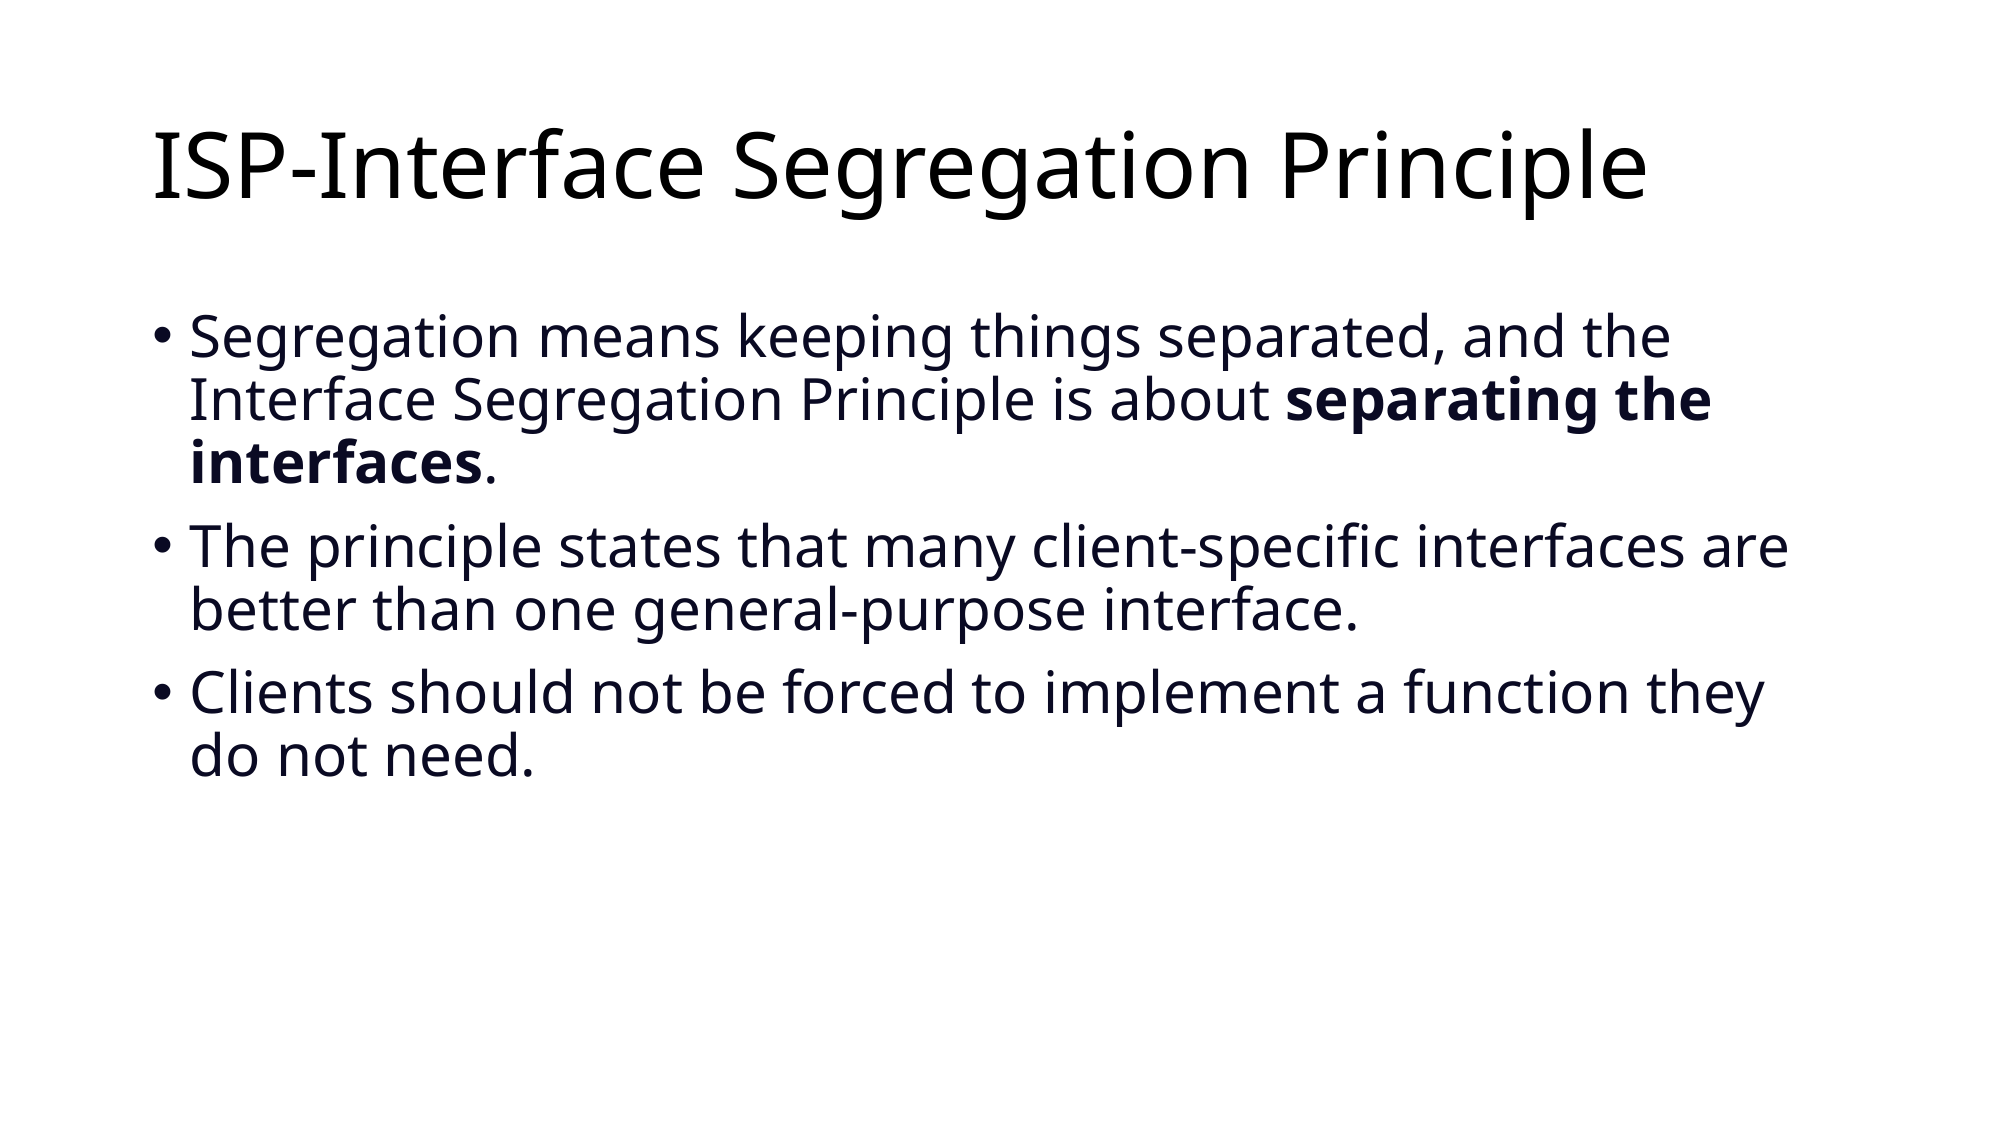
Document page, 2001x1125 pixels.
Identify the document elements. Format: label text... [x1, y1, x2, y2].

title ISP-Interface Segregation Principle [137, 59, 1863, 278]
list Segregation means keeping things separated, and the Interface Segregation Principle is about separating the interfaces. The principle states that many client-specific interfaces are better than one general-purpose interface. Clients should not be forced to implement a function they do not need. [137, 299, 1863, 1014]
